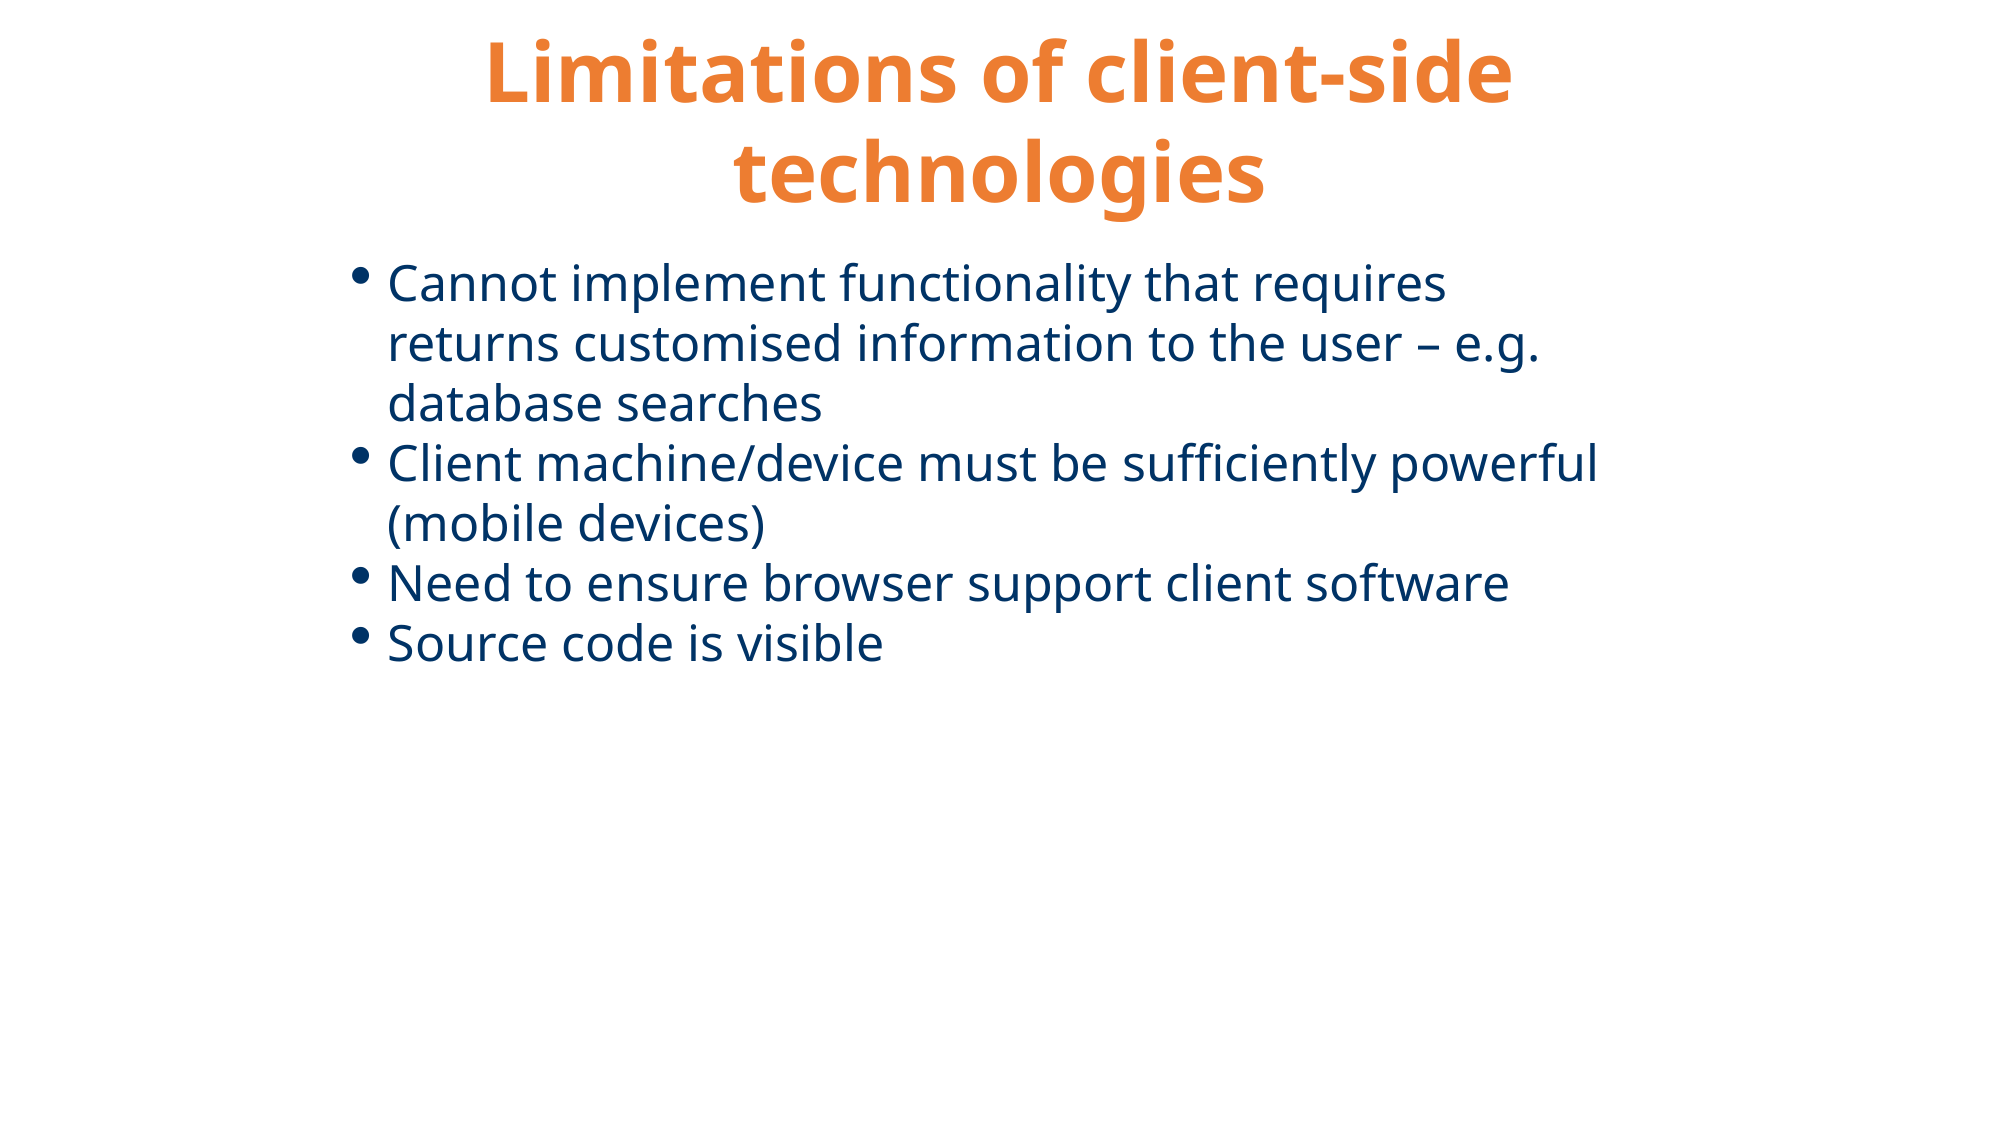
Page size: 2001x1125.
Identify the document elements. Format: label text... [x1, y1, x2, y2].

text_box Limitations of client-side technologies [249, 37, 1750, 200]
text_box Cannot implement functionality that requires returns customised information to the user – e.g. database searches Client machine/device must be sufficiently powerful (mobile devices) Need to ensure browser support client software Source code is visible [337, 200, 1638, 817]
